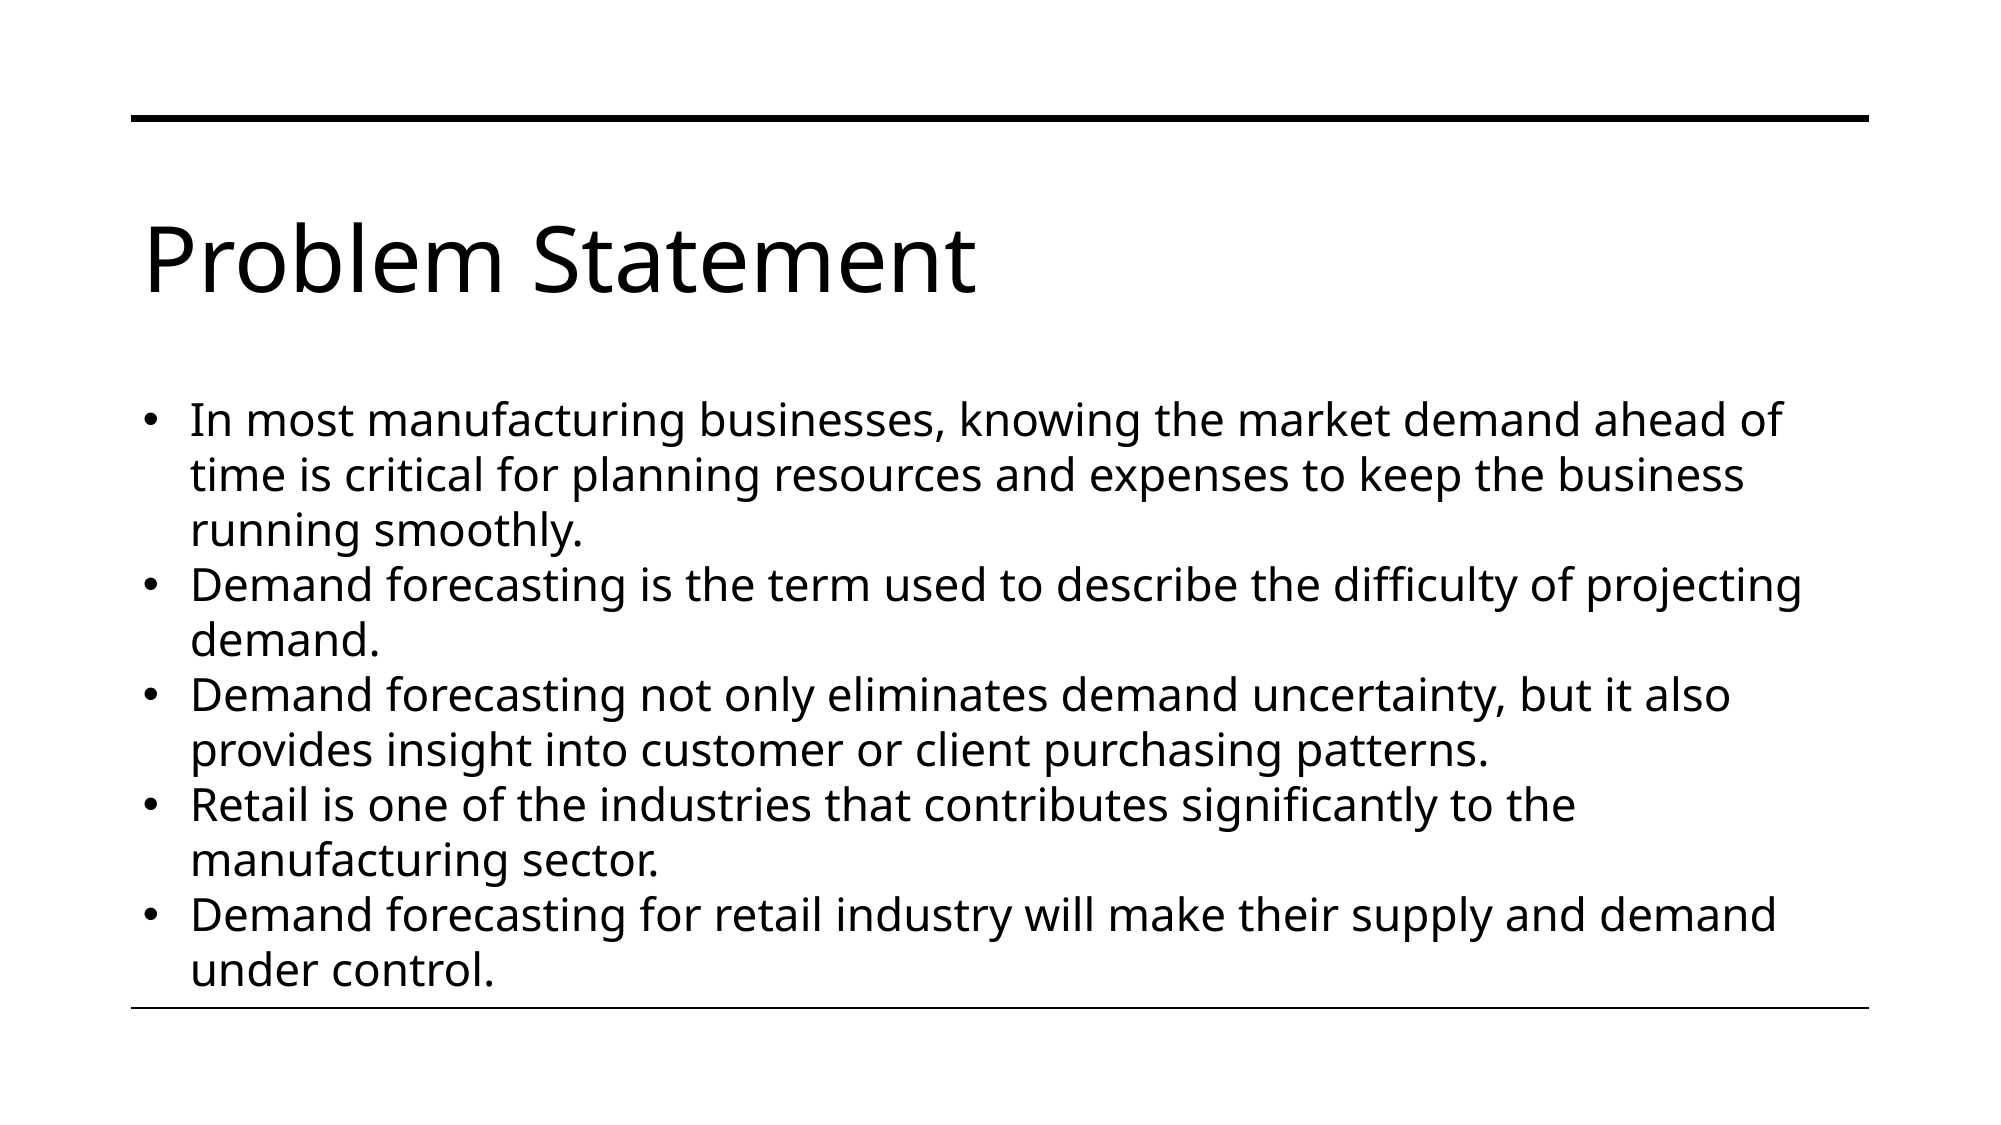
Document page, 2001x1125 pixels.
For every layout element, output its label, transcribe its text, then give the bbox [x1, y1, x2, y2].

text_box Problem Statement In most manufacturing businesses, knowing the market demand ahead of time is critical for planning resources and expenses to keep the business running smoothly. Demand forecasting is the term used to describe the difficulty of projecting demand. Demand forecasting not only eliminates demand uncertainty, but it also provides insight into customer or client purchasing patterns. Retail is one of the industries that contributes significantly to the manufacturing sector. Demand forecasting for retail industry will make their supply and demand under control. [128, 193, 1882, 1004]
